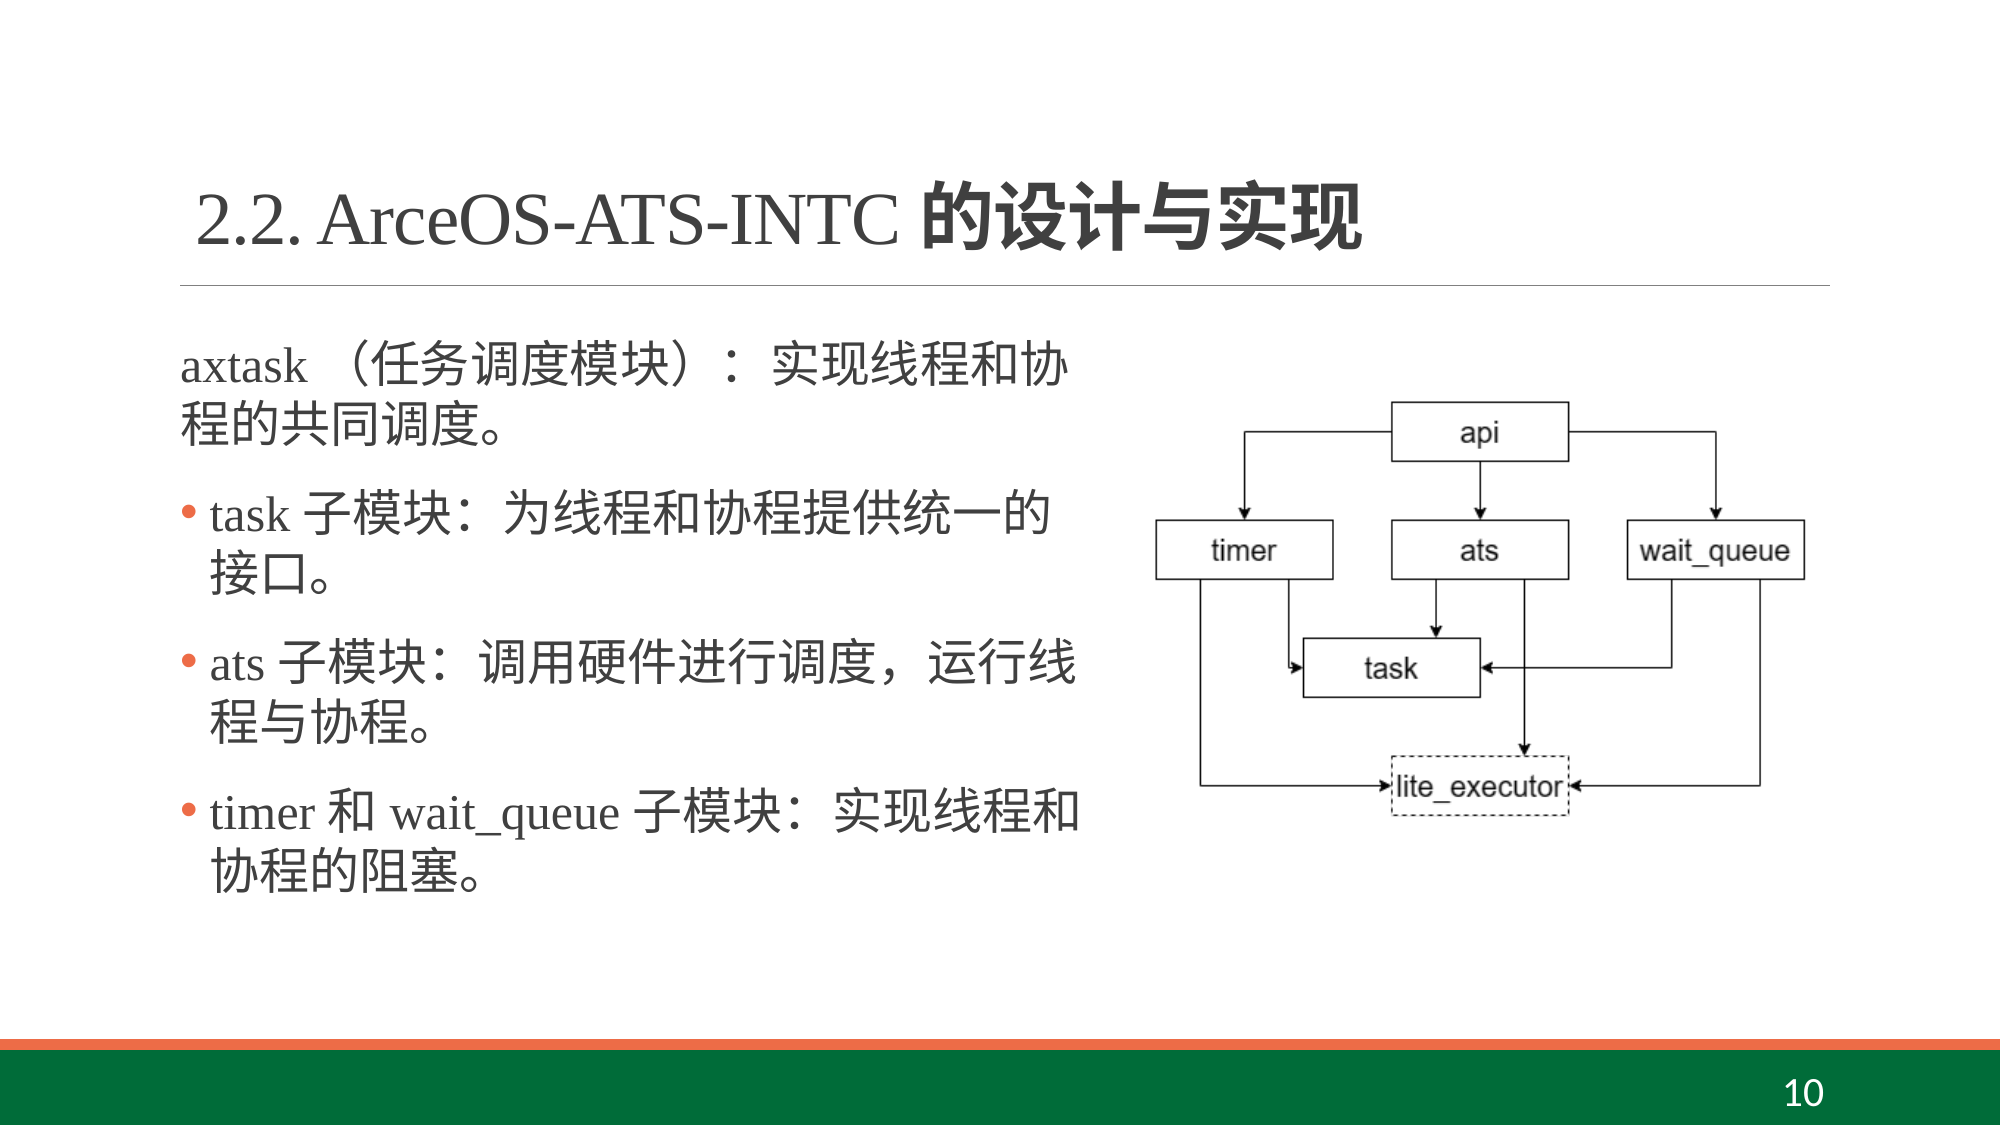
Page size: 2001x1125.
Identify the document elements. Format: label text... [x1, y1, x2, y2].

slide_number 10 [1624, 1059, 1840, 1120]
title 2.2. ArceOS-ATS-INTC的设计与实现 [180, 47, 1830, 268]
list axtask（任务调度模块）：实现线程和协程的共同调度。 task子模块：为线程和协程提供统一的接口。 ats子模块：调用硬件进行调度，运行线程与协程。 timer和wait_queue子模块：实现线程和协程的阻塞。 [180, 324, 1089, 963]
picture [1140, 386, 1821, 831]
